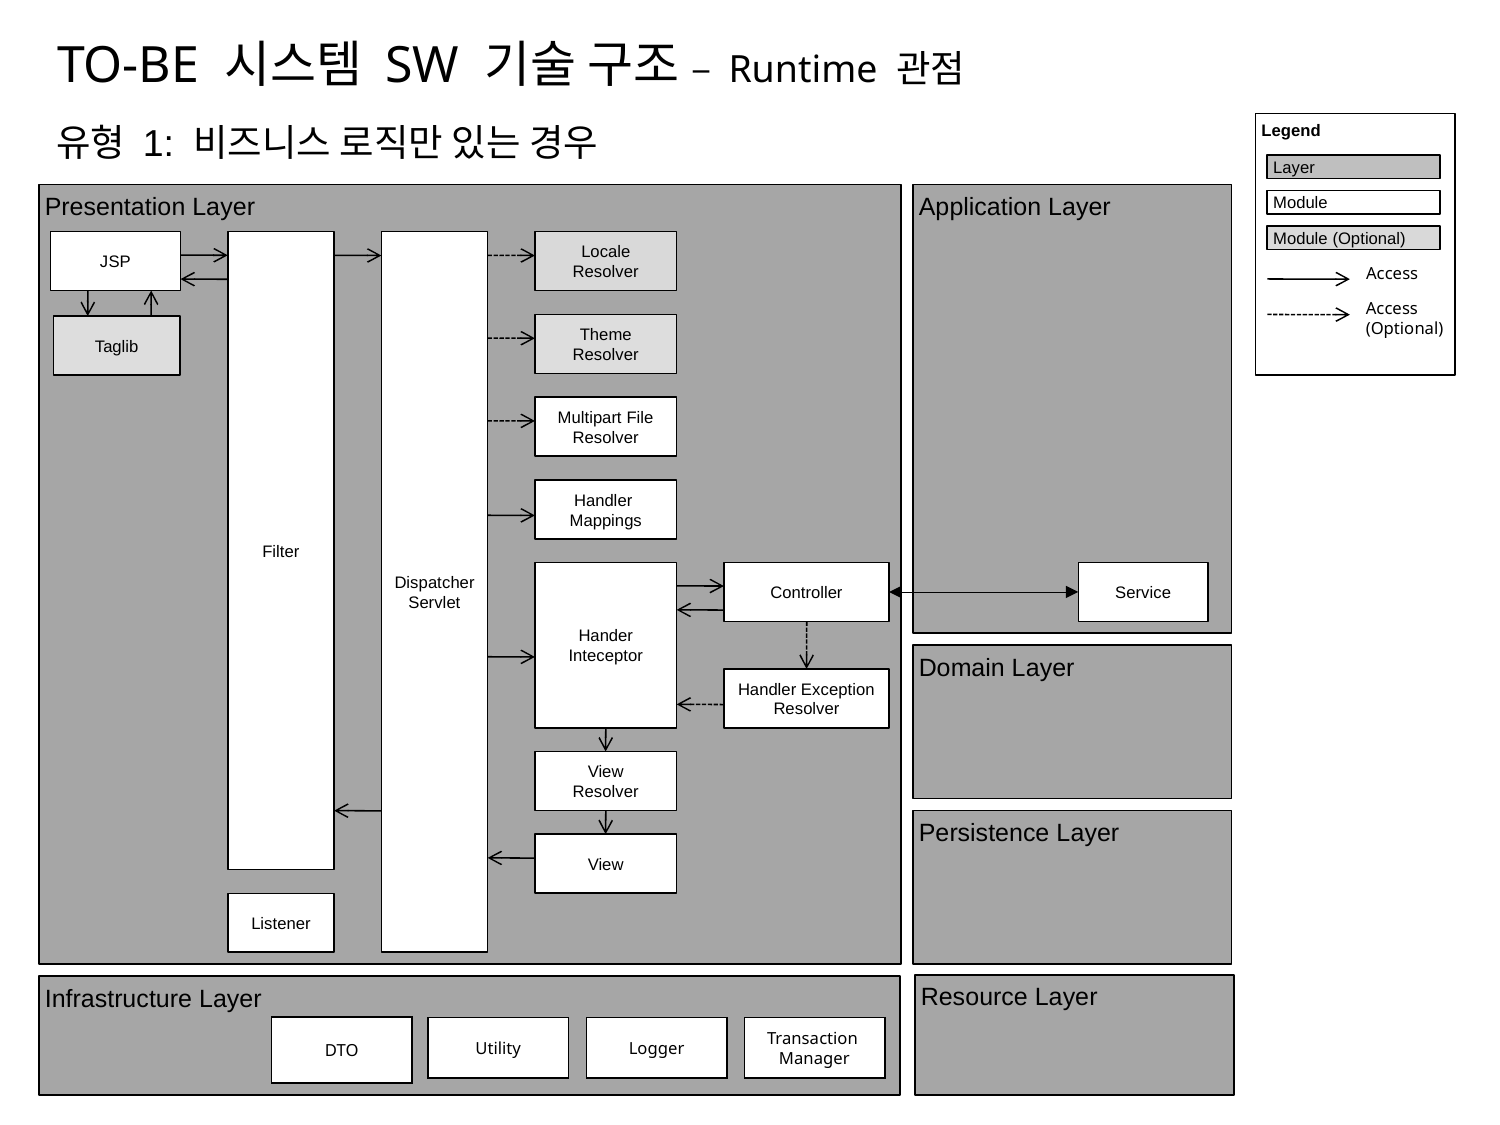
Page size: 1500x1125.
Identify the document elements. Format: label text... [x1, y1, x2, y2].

text_box Controller [723, 562, 890, 622]
text_box Persistence Layer [912, 810, 1232, 964]
text_box Handler Exception Resolver [723, 668, 890, 728]
text_box Access (Optional) [1351, 290, 1452, 346]
text_box [180, 271, 228, 287]
text_box Infrastructure Layer [38, 976, 900, 1095]
text_box 유형 1: 비즈니스 로직만 있는 경우 [41, 111, 658, 176]
text_box [1334, 307, 1350, 322]
text_box [598, 727, 613, 752]
text_box Utility [427, 1017, 569, 1078]
text_box View Resolver [534, 751, 677, 811]
text_box Handler Mappings [534, 479, 677, 539]
text_box Presentation Layer [38, 184, 902, 964]
text_box Layer [1267, 154, 1440, 179]
text_box [518, 248, 535, 263]
text_box [487, 508, 535, 523]
text_box [487, 649, 535, 665]
text_box [180, 248, 228, 263]
text_box Logger [586, 1017, 727, 1078]
text_box Taglib [53, 316, 180, 375]
text_box Filter [227, 231, 334, 870]
text_box [676, 697, 694, 712]
text_box [799, 652, 814, 669]
text_box Hander Inteceptor [534, 562, 677, 728]
text_box Legend [1255, 113, 1455, 375]
text_box [518, 331, 535, 346]
text_box [143, 290, 159, 316]
text_box Service [1078, 562, 1209, 622]
text_box Dispatcher Servlet [381, 231, 488, 953]
text_box [676, 602, 724, 618]
text_box Domain Layer [912, 645, 1232, 799]
text_box Module [1267, 190, 1440, 214]
text_box Locale Resolver [534, 231, 677, 291]
text_box Listener [227, 893, 334, 953]
text_box [1267, 271, 1350, 287]
text_box Application Layer [912, 184, 1232, 634]
text_box Theme Resolver [534, 314, 677, 374]
text_box Transaction Manager [744, 1017, 885, 1078]
text_box [334, 248, 382, 263]
text_box DTO [271, 1017, 412, 1083]
text_box [518, 413, 535, 429]
text_box Access [1351, 255, 1434, 290]
text_box Multipart File Resolver [534, 397, 677, 457]
text_box View [534, 834, 677, 894]
text_box Resource Layer [914, 974, 1234, 1095]
text_box [487, 850, 535, 866]
text_box JSP [50, 231, 181, 291]
text_box [676, 578, 724, 594]
text_box [598, 810, 613, 835]
text_box [334, 803, 382, 818]
text_box TO-BE 시스템 SW 기술 구조 – Runtime 관점 [42, 24, 1471, 100]
